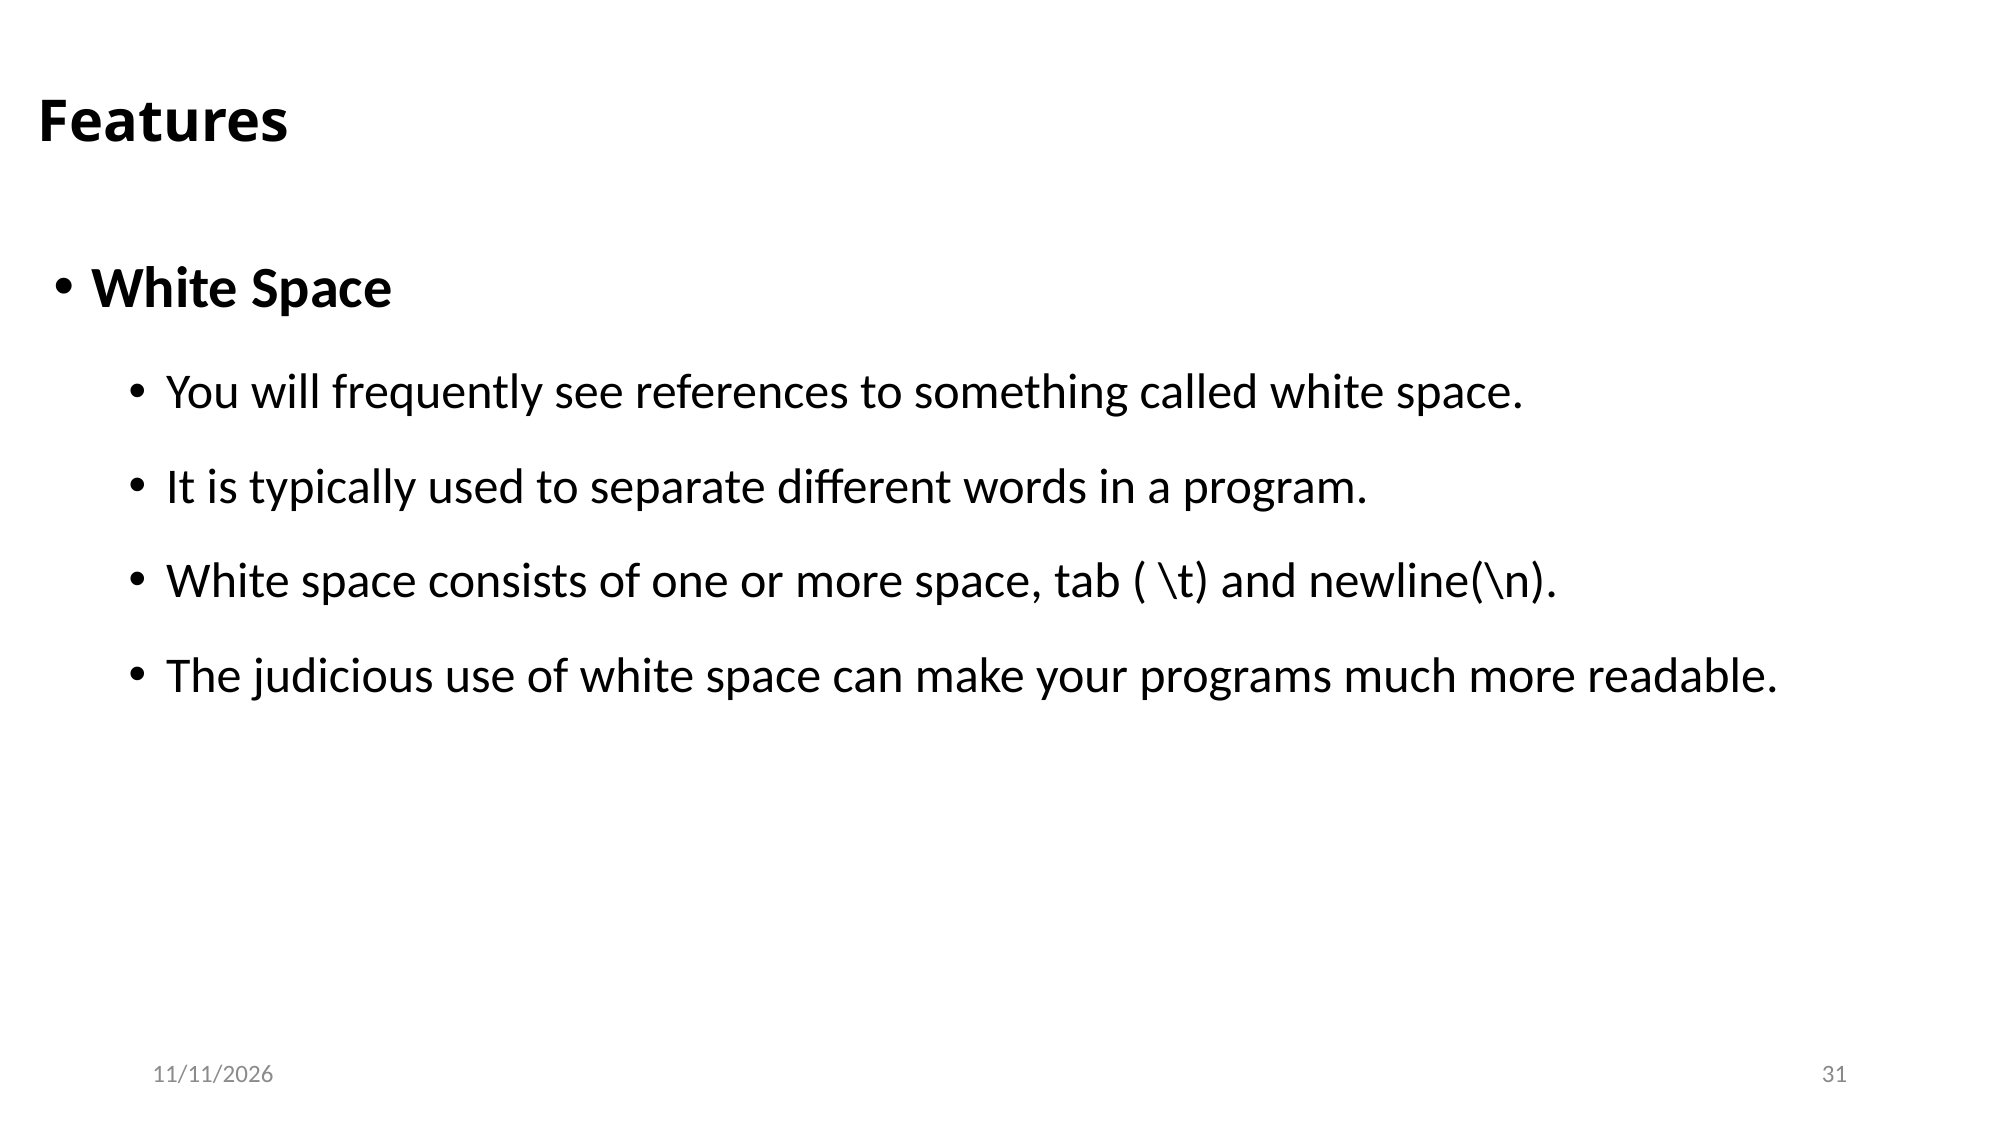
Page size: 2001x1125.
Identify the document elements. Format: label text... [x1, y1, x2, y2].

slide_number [137, 1042, 588, 1103]
slide_number 31 [1412, 1042, 1863, 1103]
list White Space You will frequently see references to something called white space. It is typically used to separate different words in a program. White space consists of one or more space, tab ( \t) and newline(\n). The judicious use of white space can make your programs much more readable. [38, 249, 1936, 1018]
title Features [22, 84, 1978, 162]
